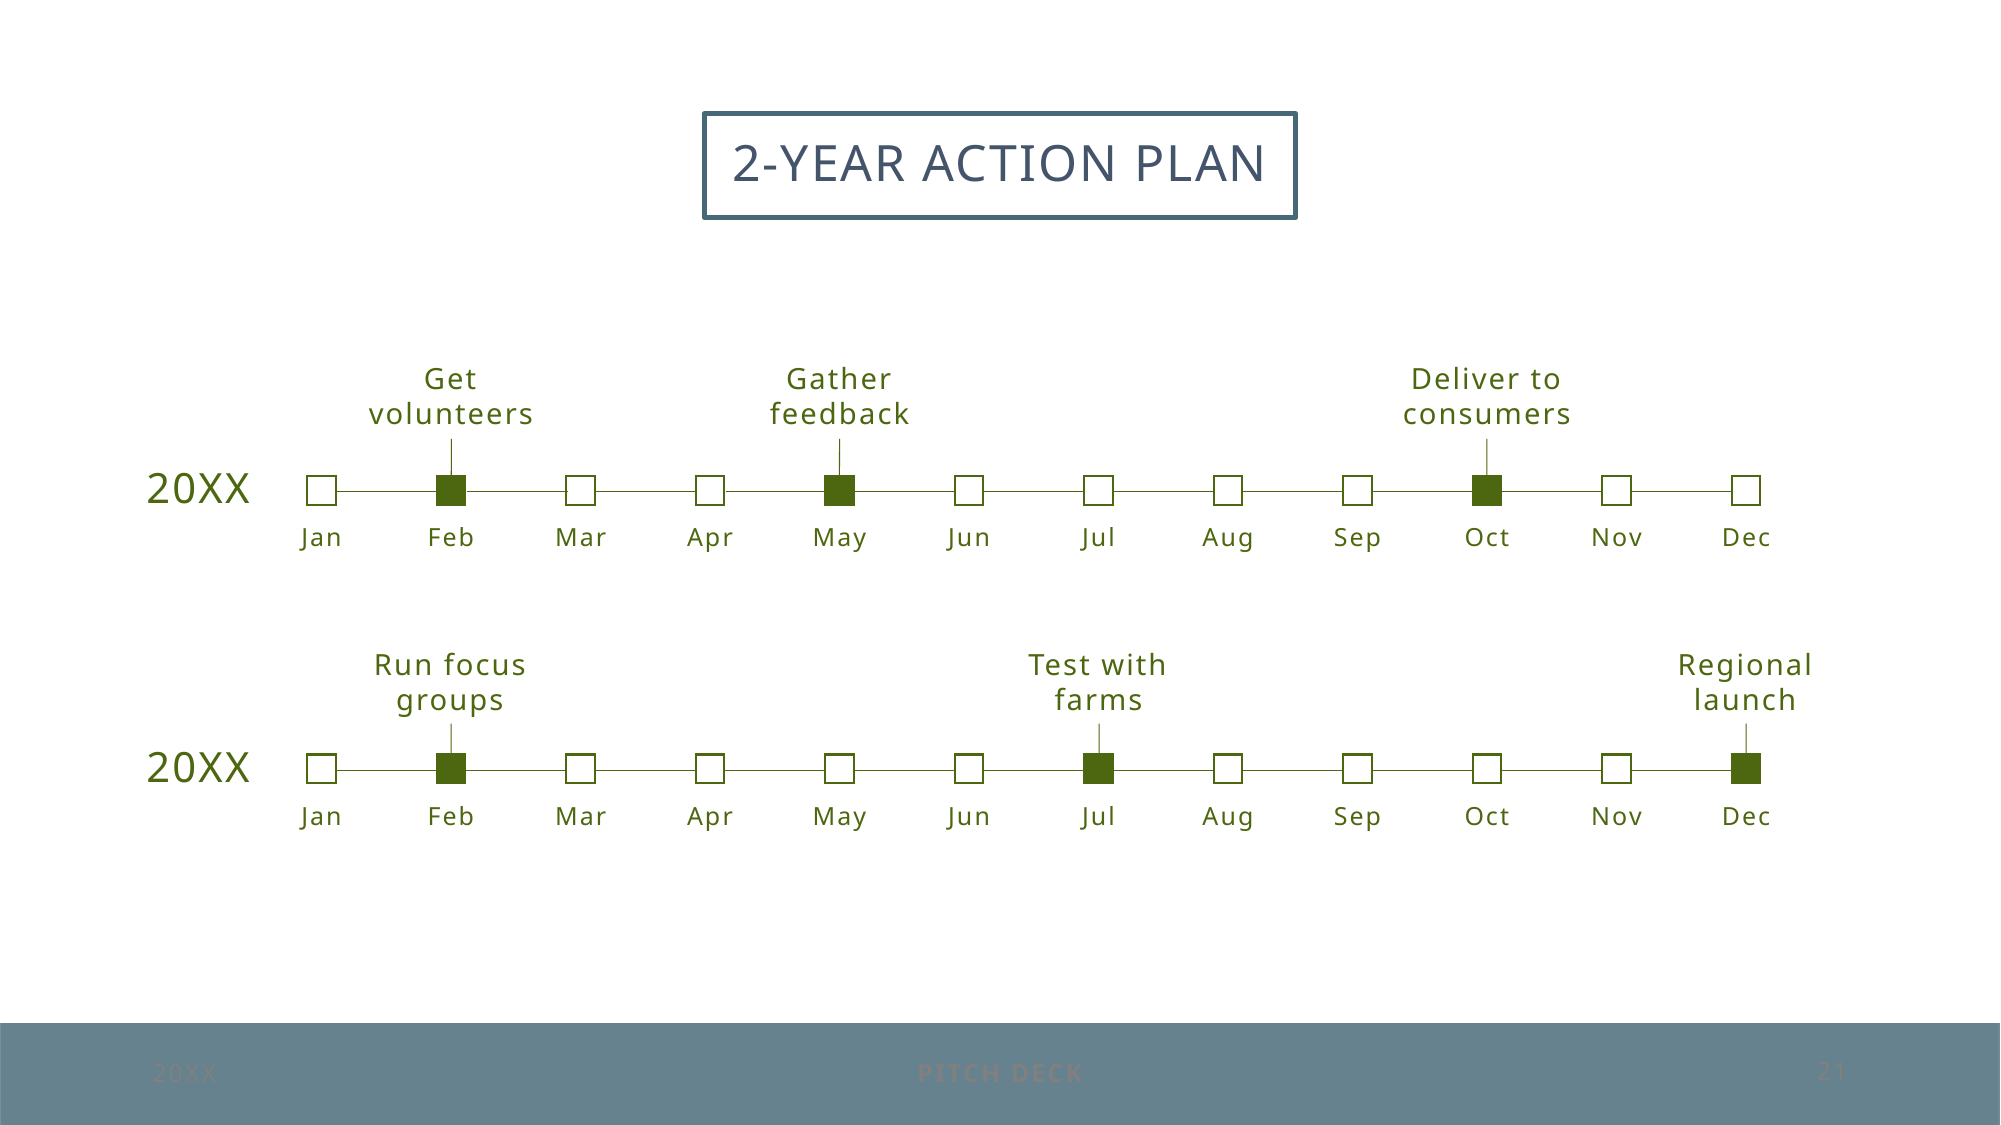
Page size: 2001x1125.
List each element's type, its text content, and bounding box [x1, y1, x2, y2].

list Nov [1575, 520, 1658, 627]
list Feb [410, 799, 492, 907]
list Run focus groups​ [332, 656, 570, 724]
list Sep [1316, 799, 1399, 907]
list 20XX [114, 727, 282, 811]
slide_number 21 [1412, 1042, 1863, 1103]
picture [0, 1023, 2000, 1125]
slide_number 20XX [137, 1042, 588, 1103]
list Deliver to consumers​ [1368, 361, 1606, 438]
list Mar [539, 520, 622, 627]
list Apr [669, 799, 751, 907]
list May [789, 799, 891, 907]
list Sep [1316, 520, 1399, 627]
list 20XX [114, 449, 282, 532]
list Jun [928, 799, 1010, 907]
list Jan [280, 799, 363, 907]
list Jan [280, 520, 363, 627]
list Gather feedback​ [721, 361, 958, 438]
list Jun [928, 520, 1010, 627]
list Feb [410, 520, 492, 627]
list May [789, 520, 891, 627]
list Aug [1187, 799, 1269, 907]
list Jul [1057, 799, 1140, 907]
list Aug [1187, 520, 1269, 627]
list Apr [669, 520, 751, 627]
list Mar [539, 799, 622, 907]
list Oct [1446, 799, 1528, 907]
list Test with farms​ [980, 656, 1217, 724]
list Get volunteers​ [332, 361, 570, 438]
title 2-year action plan [702, 111, 1298, 220]
list Jul [1057, 520, 1140, 627]
footer Pitch deck [662, 1042, 1338, 1103]
list Dec [1705, 799, 1787, 907]
list Nov [1575, 799, 1658, 907]
list Regional launch​ [1627, 656, 1865, 724]
list Oct [1446, 520, 1528, 627]
list Dec [1705, 520, 1787, 627]
